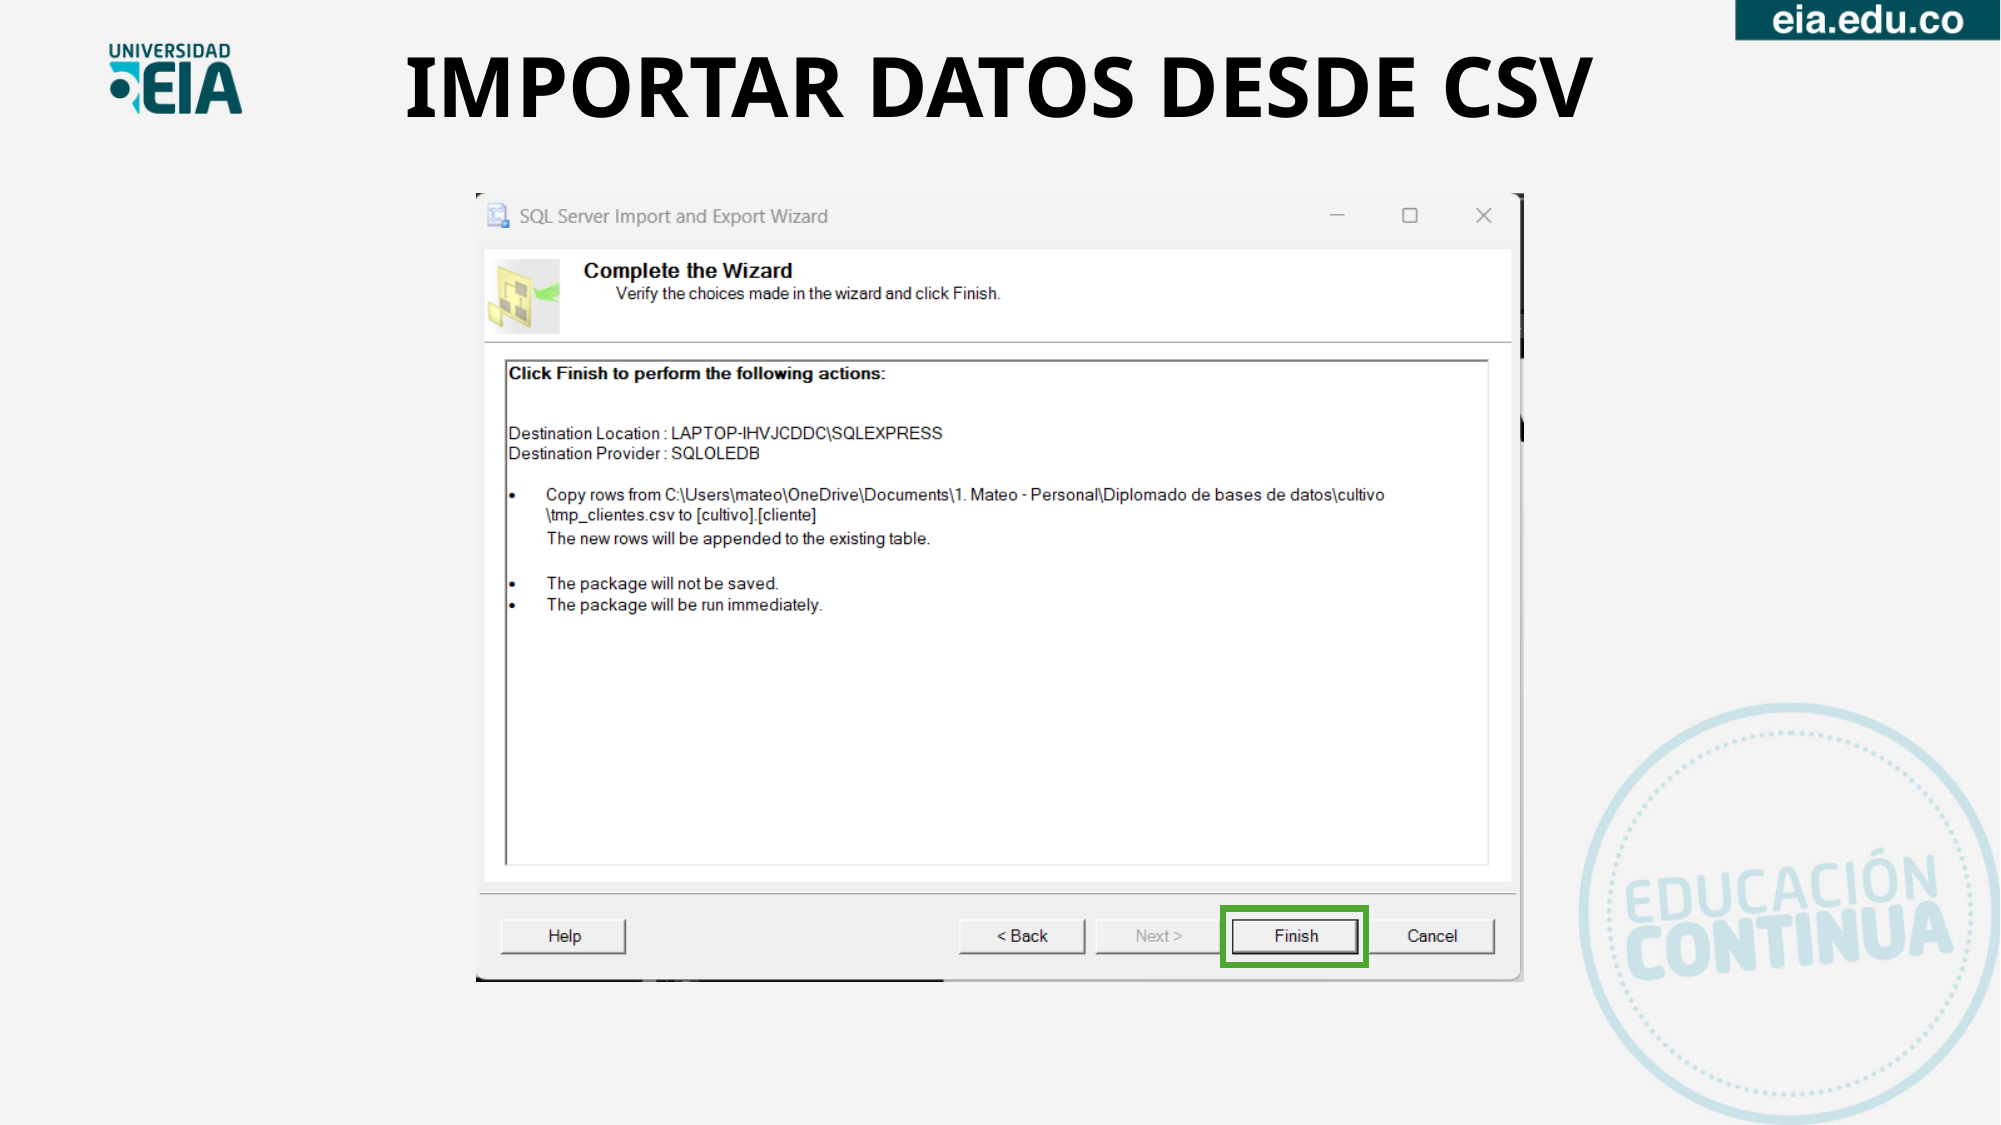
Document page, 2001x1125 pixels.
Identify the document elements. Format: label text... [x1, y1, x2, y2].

text_box IMPORTAR DATOS DESDE CSV [390, 26, 1610, 142]
picture [0, 0, 2001, 1125]
